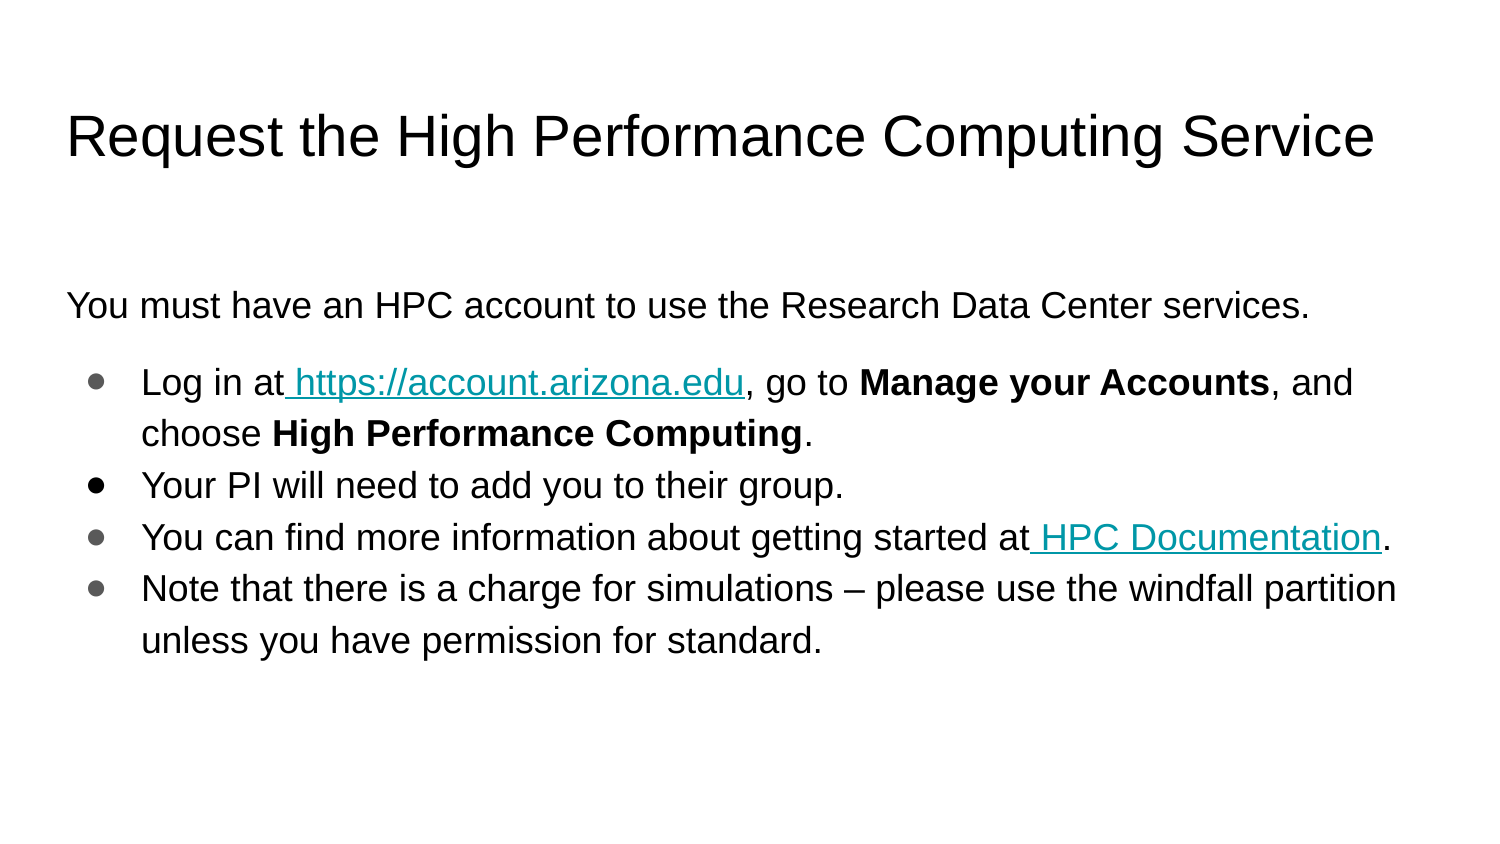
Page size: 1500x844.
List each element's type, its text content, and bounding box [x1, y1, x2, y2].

list You must have an HPC account to use the Research Data Center services. Log in at https://account.arizona.edu, go to Manage your Accounts, and choose High Performance Computing. Your PI will need to add you to their group. You can find more information about getting started at HPC Documentation. Note that there is a charge for simulations – please use the windfall partition unless you have permission for standard. [51, 189, 1449, 750]
title Request the High Performance Computing Service [51, 72, 1449, 167]
